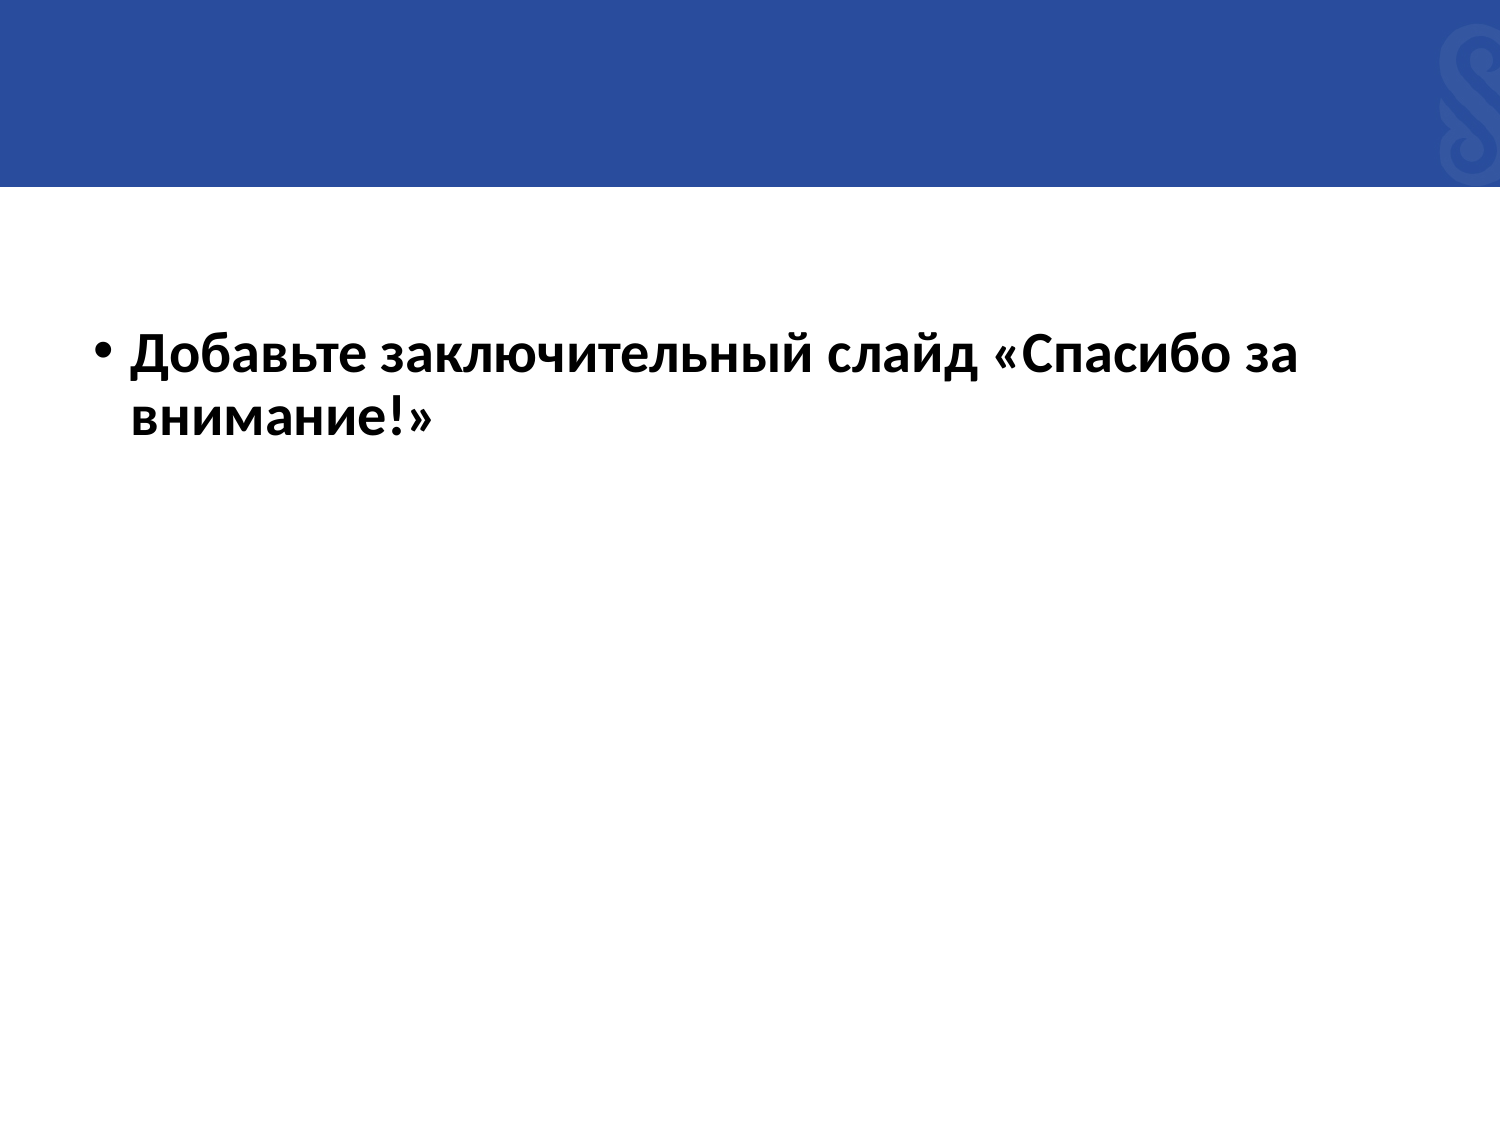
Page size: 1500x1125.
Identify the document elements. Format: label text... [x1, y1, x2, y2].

list Добавьте заключительный слайд «Спасибо за внимание!» [78, 314, 1372, 1029]
picture [0, 0, 1500, 1125]
